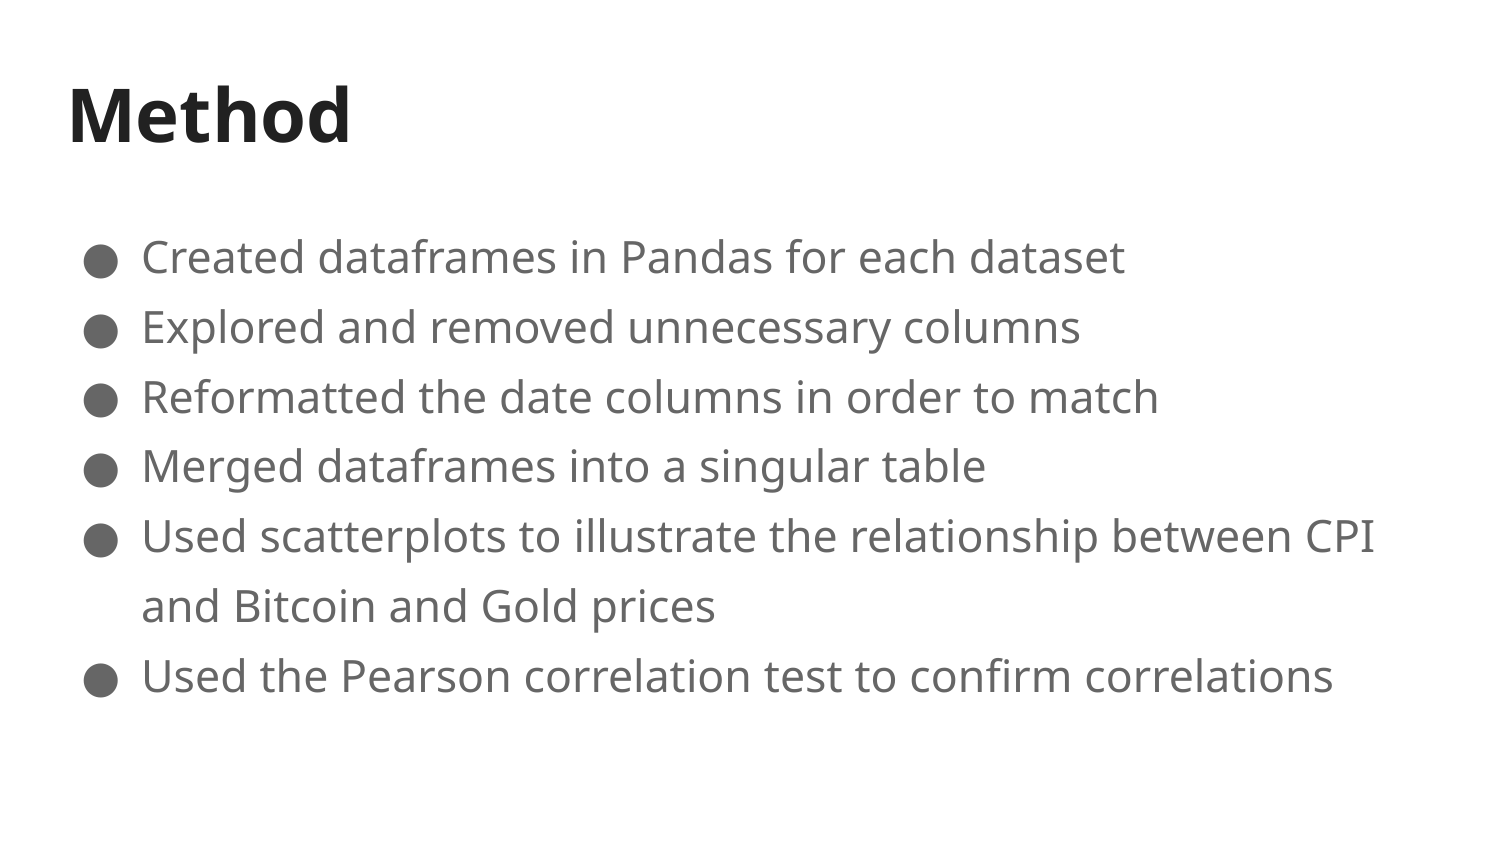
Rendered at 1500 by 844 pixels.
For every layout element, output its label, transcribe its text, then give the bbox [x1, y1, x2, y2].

list Created dataframes in Pandas for each dataset Explored and removed unnecessary columns Reformatted the date columns in order to match Merged dataframes into a singular table Used scatterplots to illustrate the relationship between CPI and Bitcoin and Gold prices Used the Pearson correlation test to confirm correlations [51, 201, 1449, 750]
title Method [51, 48, 1449, 180]
